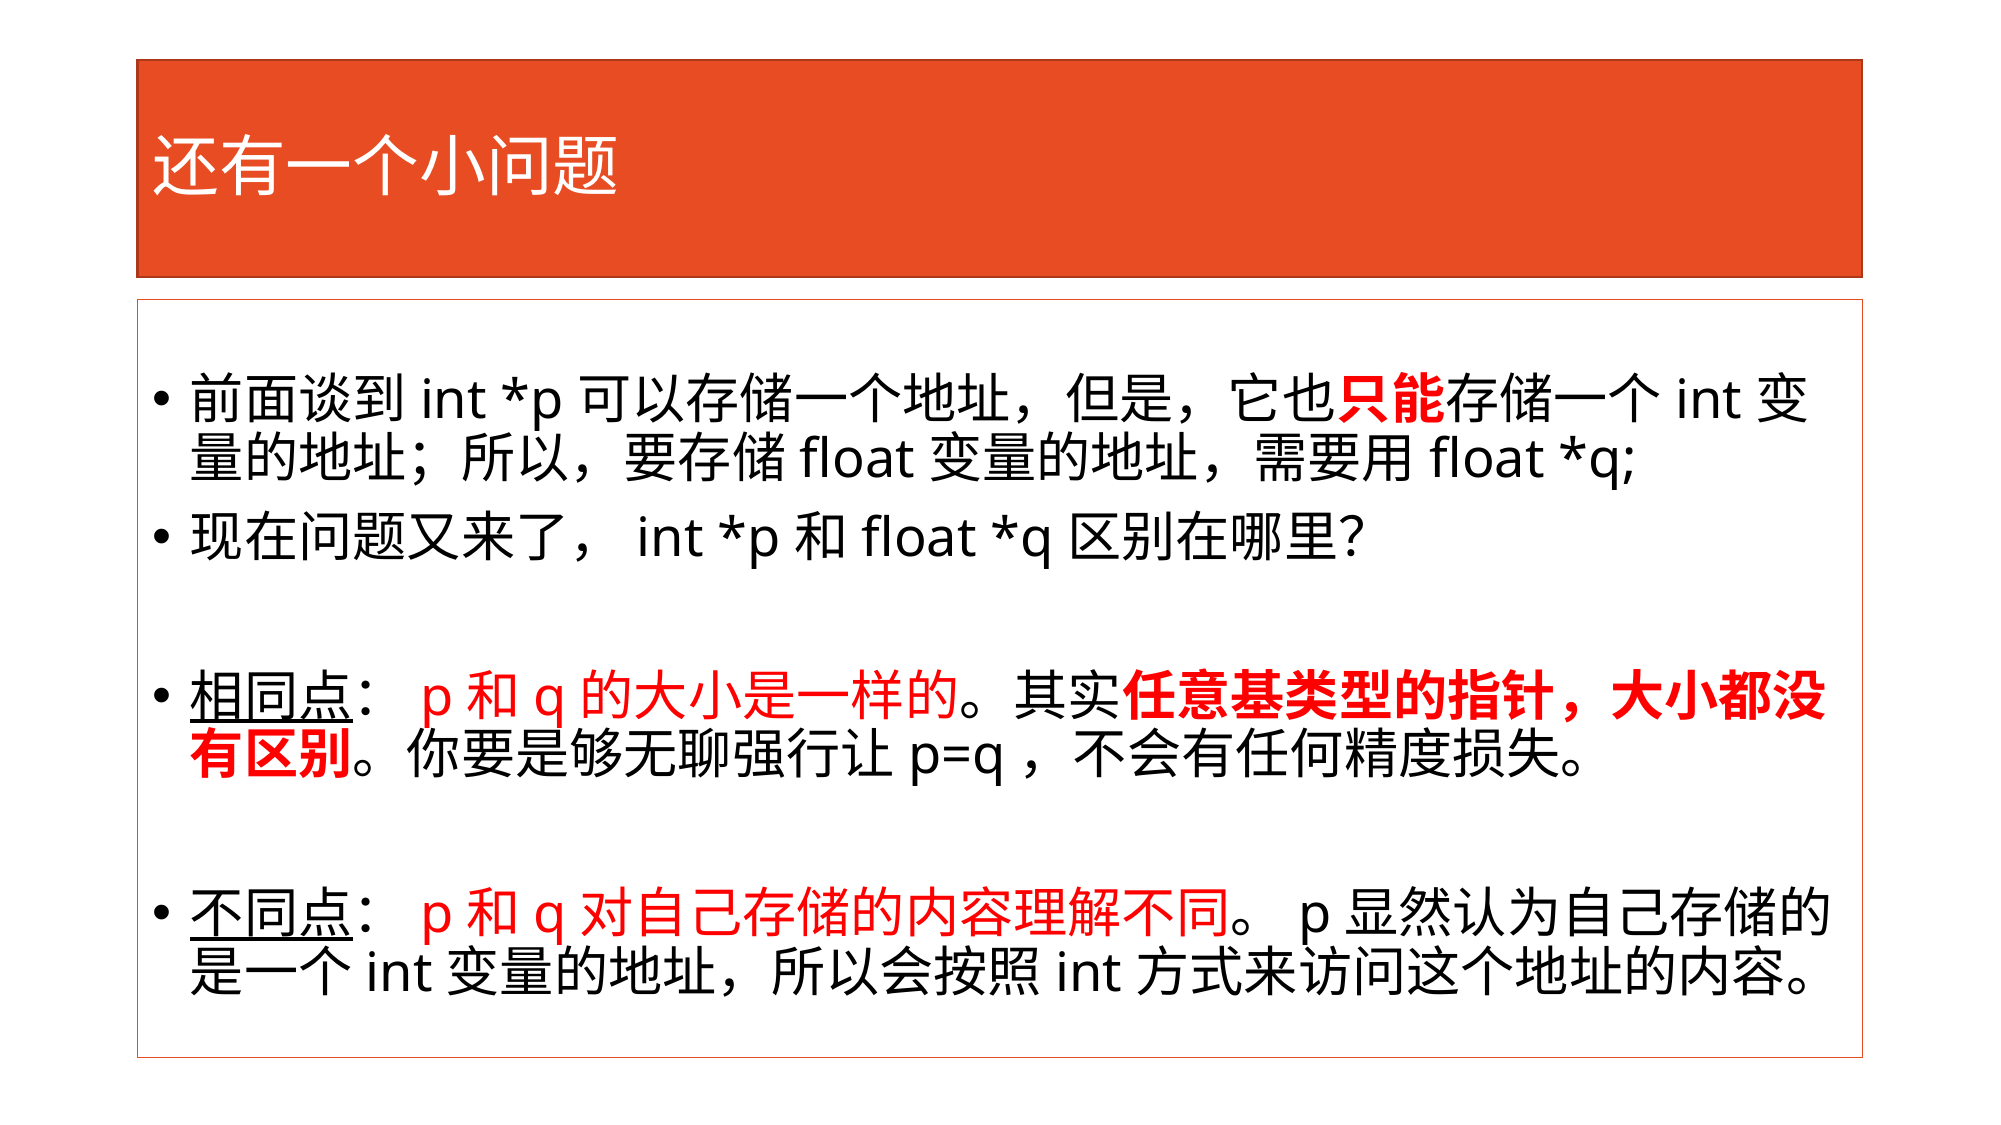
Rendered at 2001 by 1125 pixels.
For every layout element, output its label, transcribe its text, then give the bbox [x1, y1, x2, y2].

title 还有一个小问题 [136, 59, 1863, 278]
list 前面谈到int *p可以存储一个地址，但是，它也只能存储一个int变量的地址；所以，要存储float变量的地址，需要用float *q; 现在问题又来了，int *p和float *q区别在哪里？ 相同点：p和q的大小是一样的。其实任意基类型的指针，大小都没有区别。你要是够无聊强行让p=q，不会有任何精度损失。 不同点：p和q对自己存储的内容理解不同。p显然认为自己存储的是一个int变量的地址，所以会按照int方式来访问这个地址的内容。 [137, 299, 1863, 1058]
